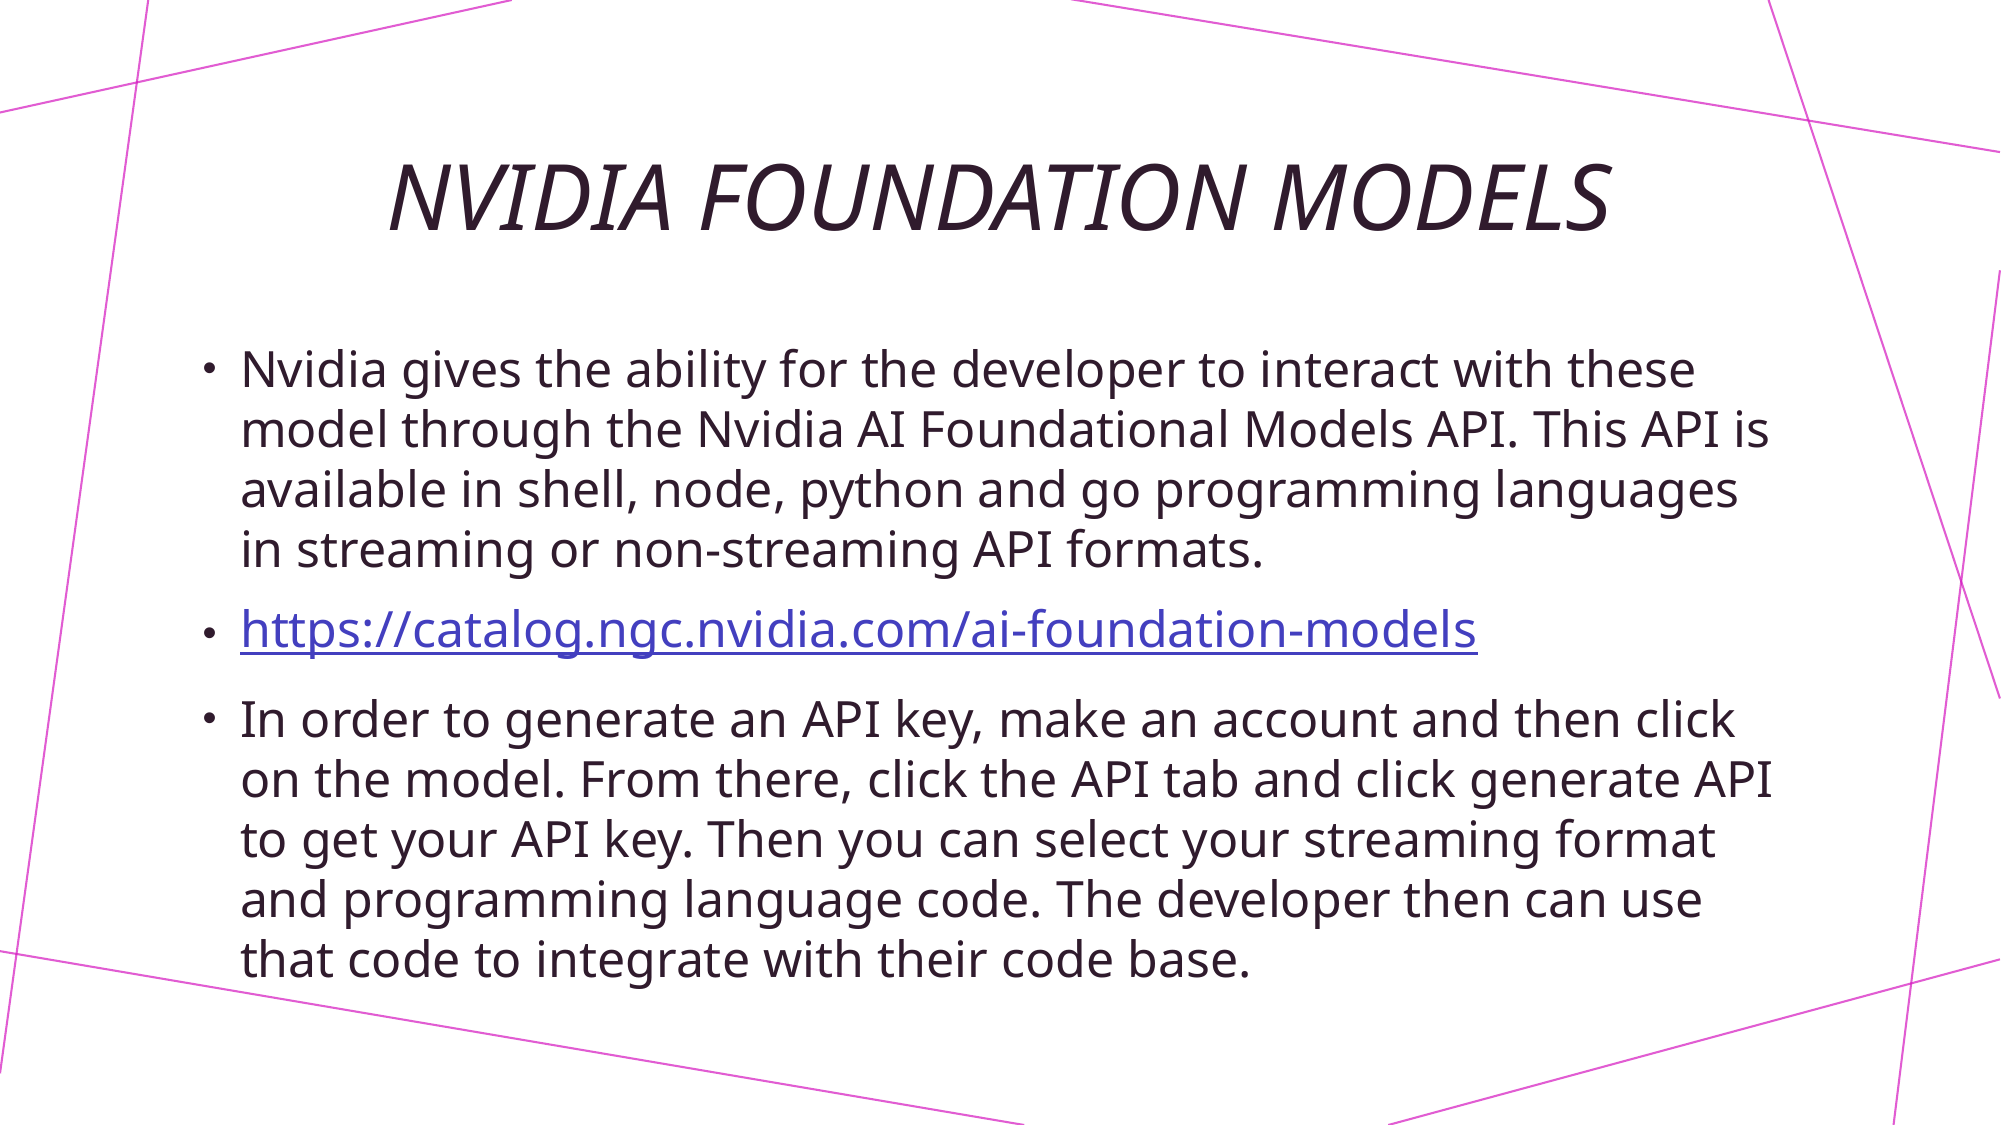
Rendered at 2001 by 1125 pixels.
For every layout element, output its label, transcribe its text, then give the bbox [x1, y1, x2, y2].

title Nvidia Foundation Models [187, 87, 1813, 315]
list Nvidia gives the ability for the developer to interact with these model through the Nvidia AI Foundational Models API. This API is available in shell, node, python and go programming languages in streaming or non-streaming API formats. https://catalog.ngc.nvidia.com/ai-foundation-models In order to generate an API key, make an account and then click on the model. From there, click the API tab and click generate API to get your API key. Then you can select your streaming format and programming language code. The developer then can use that code to integrate with their code base. [187, 329, 1813, 990]
